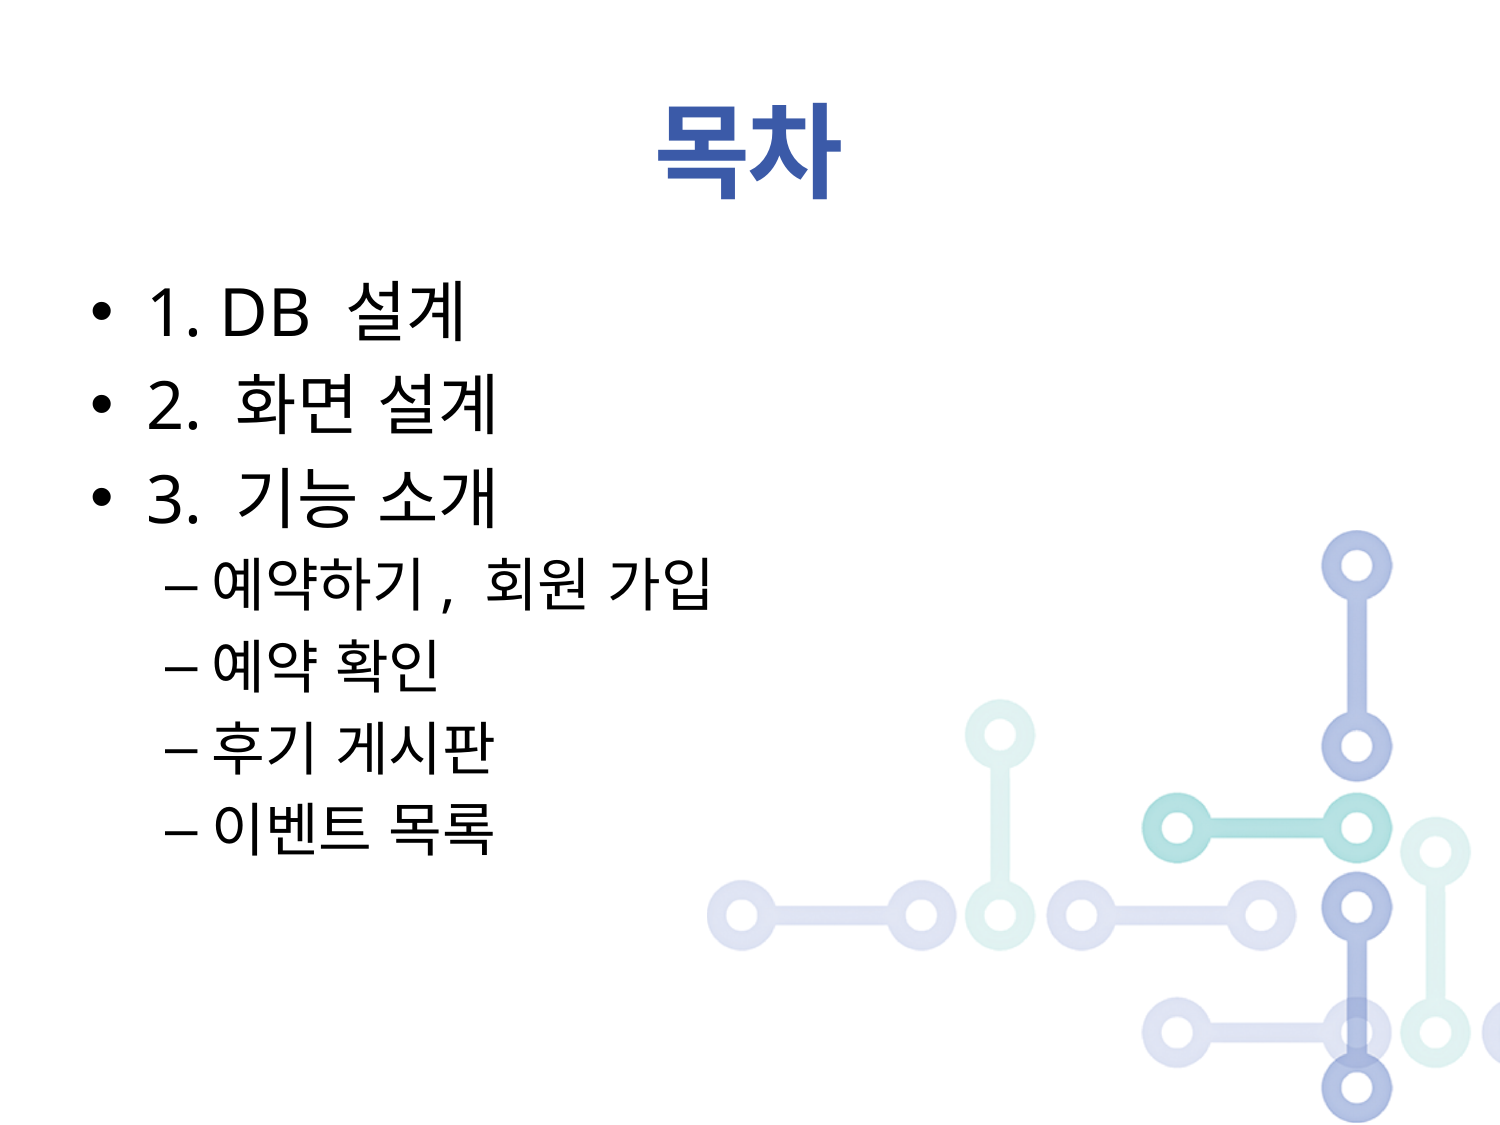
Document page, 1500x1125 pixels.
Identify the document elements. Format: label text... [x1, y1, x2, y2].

picture [706, 528, 1500, 1123]
list 1. DB 설계 2. 화면 설계 3. 기능 소개 예약하기, 회원 가입 예약 확인 후기 게시판 이벤트 목록 [75, 262, 1425, 1005]
text_box 목차 [639, 78, 859, 219]
